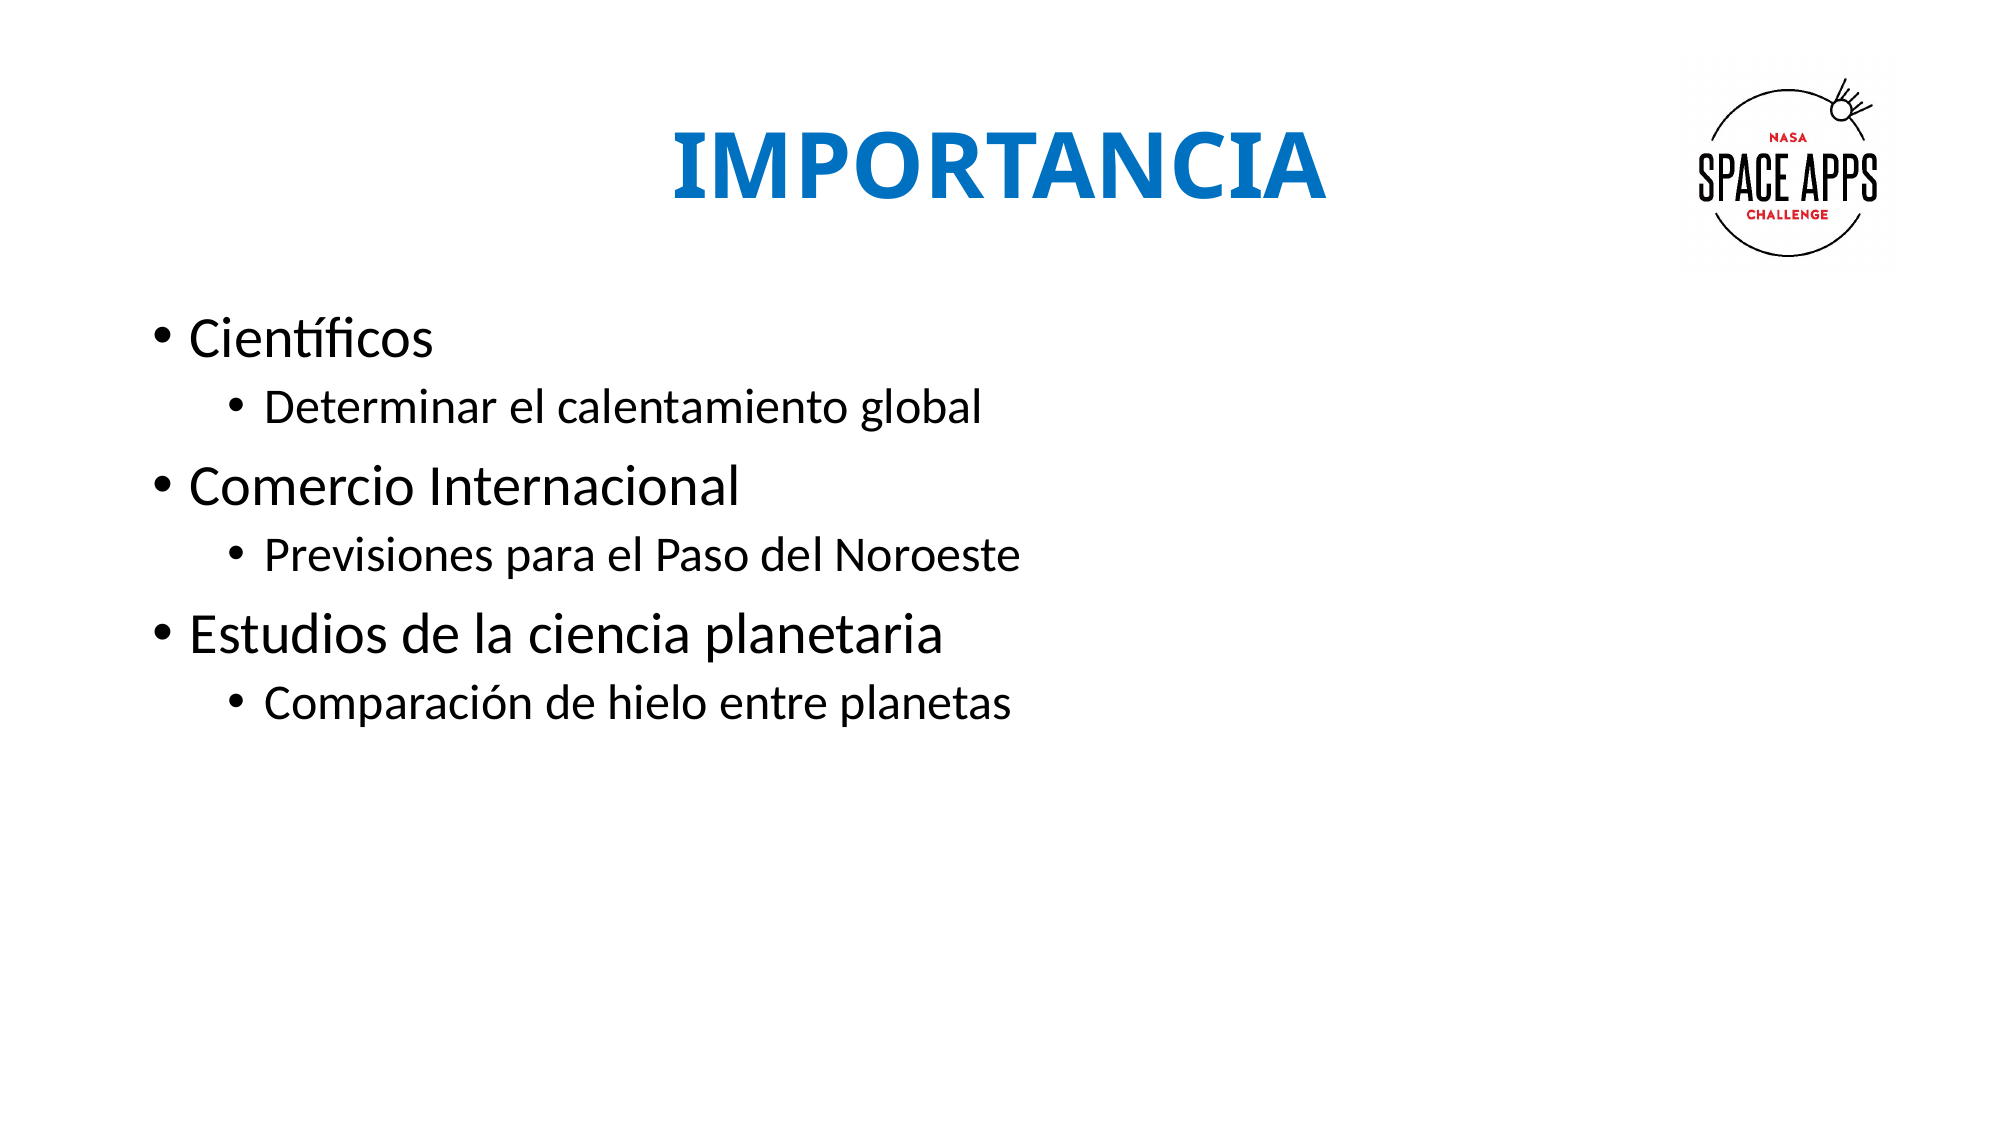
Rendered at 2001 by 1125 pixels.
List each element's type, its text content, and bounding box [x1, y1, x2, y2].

picture [1677, 56, 1899, 278]
title IMPORTANCIA [137, 59, 1677, 278]
list Científicos Determinar el calentamiento global Comercio Internacional Previsiones para el Paso del Noroeste Estudios de la ciencia planetaria Comparación de hielo entre planetas [137, 299, 1863, 1014]
